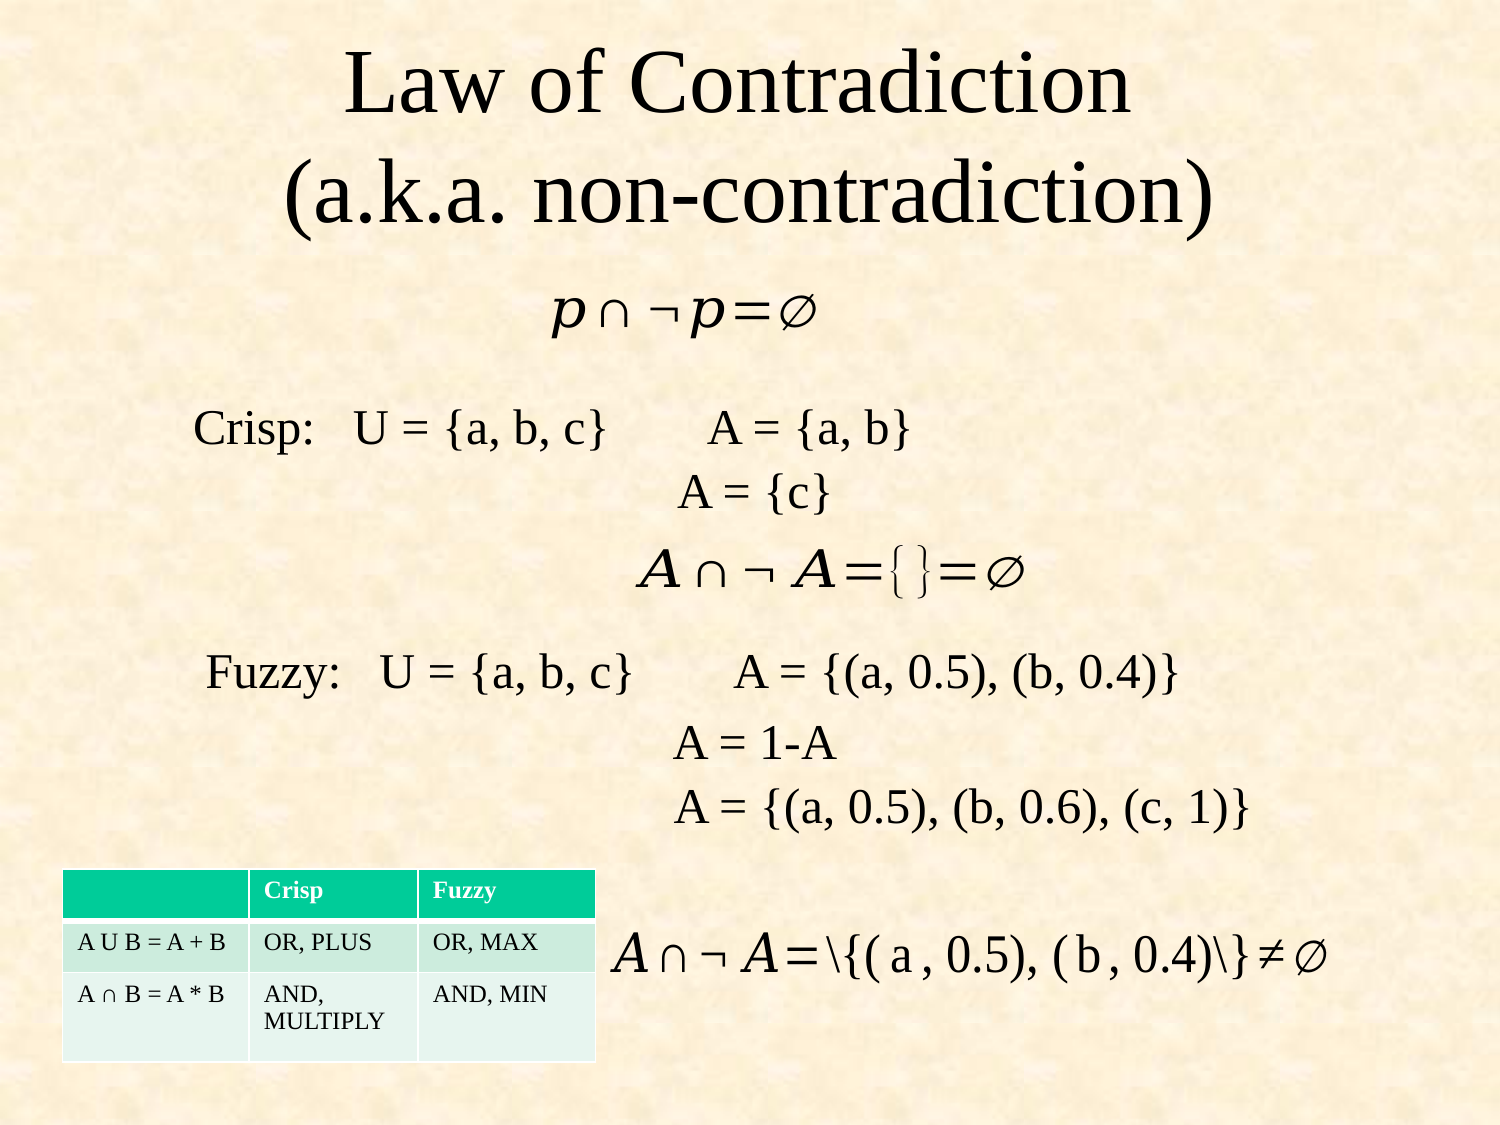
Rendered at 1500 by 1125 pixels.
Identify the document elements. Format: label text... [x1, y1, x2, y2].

table_cell AND, MIN [419, 973, 595, 1061]
text_box Fuzzy: U = {a, b, c} A = {(a, 0.5), (b, 0.4)} [190, 630, 1197, 706]
table_header Fuzzy [419, 870, 595, 918]
table_cell A U B = A + B [63, 924, 248, 972]
picture [0, 0, 1500, 1125]
text_box Crisp: U = {a, b, c} A = {a, b} [178, 387, 929, 463]
table_header [63, 870, 248, 918]
table_cell A ∩ B = A * B [63, 973, 248, 1061]
title Law of Contradiction (a.k.a. non-contradiction) [112, 37, 1388, 225]
table_cell AND, MULTIPLY [250, 973, 417, 1061]
table_cell OR, PLUS [250, 924, 417, 972]
table_header Crisp [250, 870, 417, 918]
table_cell OR, MAX [419, 924, 595, 972]
